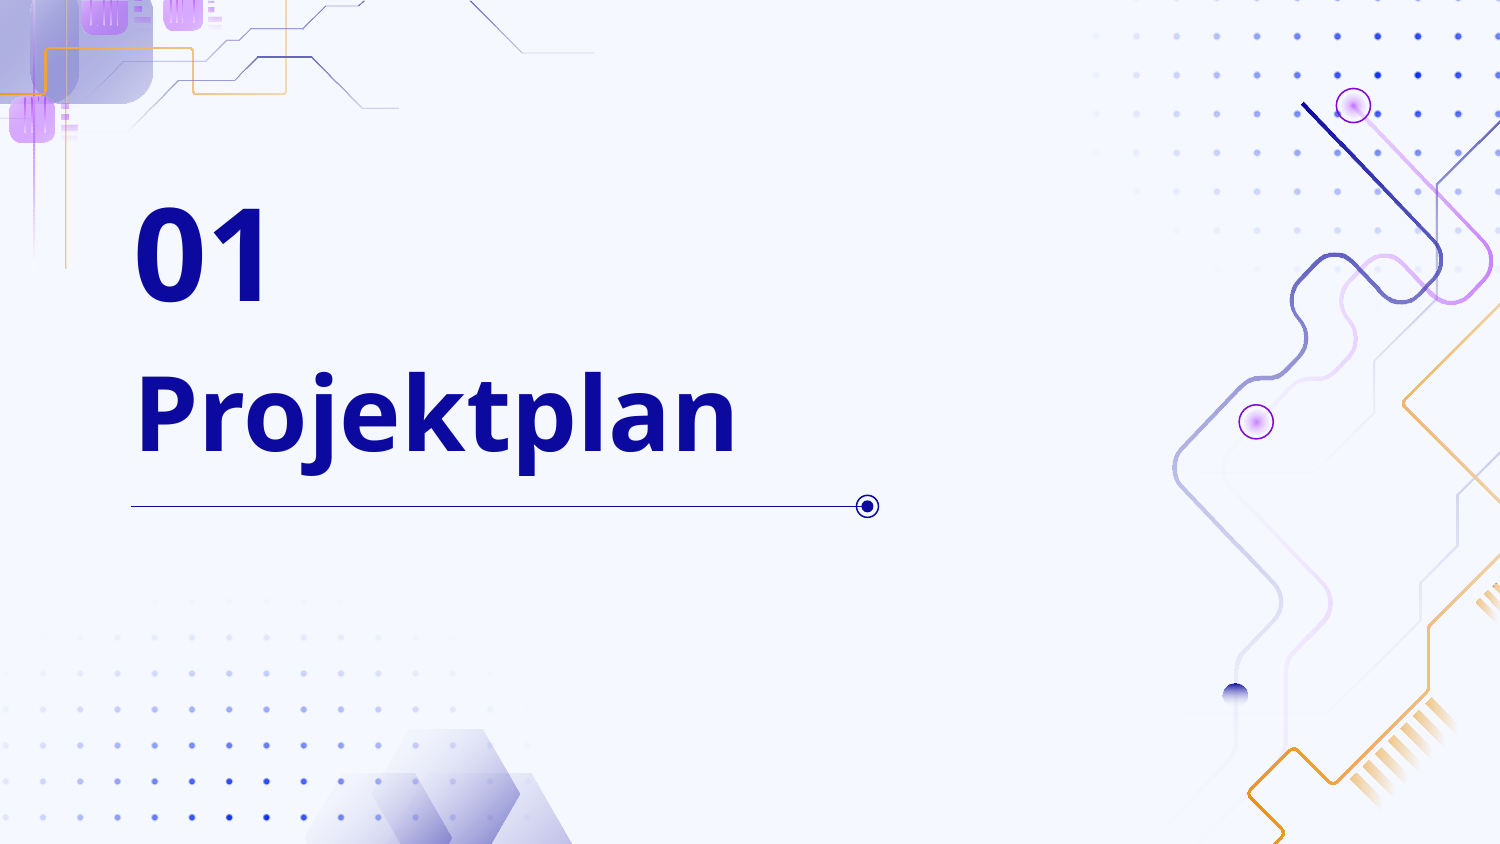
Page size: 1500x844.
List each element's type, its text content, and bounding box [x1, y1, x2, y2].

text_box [0, 549, 583, 844]
title Projektplan [118, 341, 1037, 480]
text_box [130, 495, 879, 518]
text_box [1063, 0, 1500, 844]
title 01 [118, 168, 398, 332]
